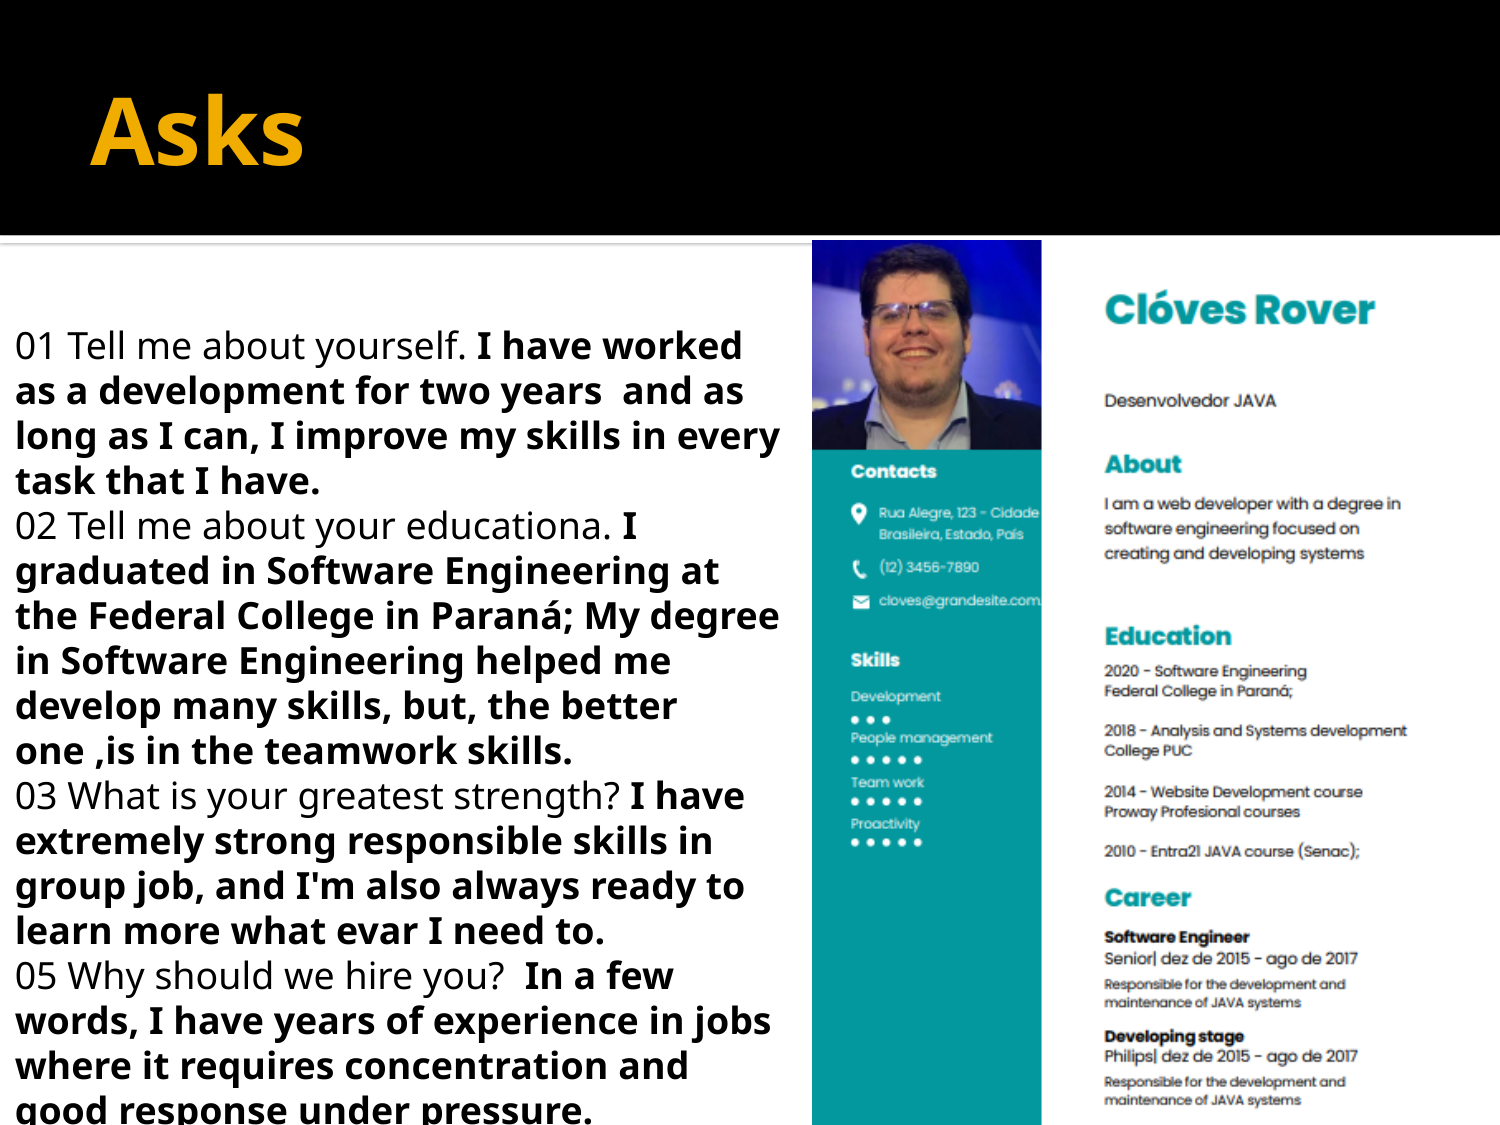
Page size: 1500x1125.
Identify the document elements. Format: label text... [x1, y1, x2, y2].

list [812, 240, 1500, 1125]
text_box 01 Tell me about yourself. I have worked as a development for two years and as long as I can, I improve my skills in every task that I have. 02 Tell me about your educationa. I graduated in Software Engineering at the Federal College in Paraná; My degree in Software Engineering helped me develop many skills, but, the better one ,is in the teamwork skills. 03 What is your greatest strength? I have extremely strong responsible skills in group job, and I'm also always ready to learn more what evar I need to. 05 Why should we hire you? In a few words, I have years of experience in jobs where it requires concentration and good response under pressure. [0, 314, 798, 1125]
title Asks [75, 25, 1425, 231]
